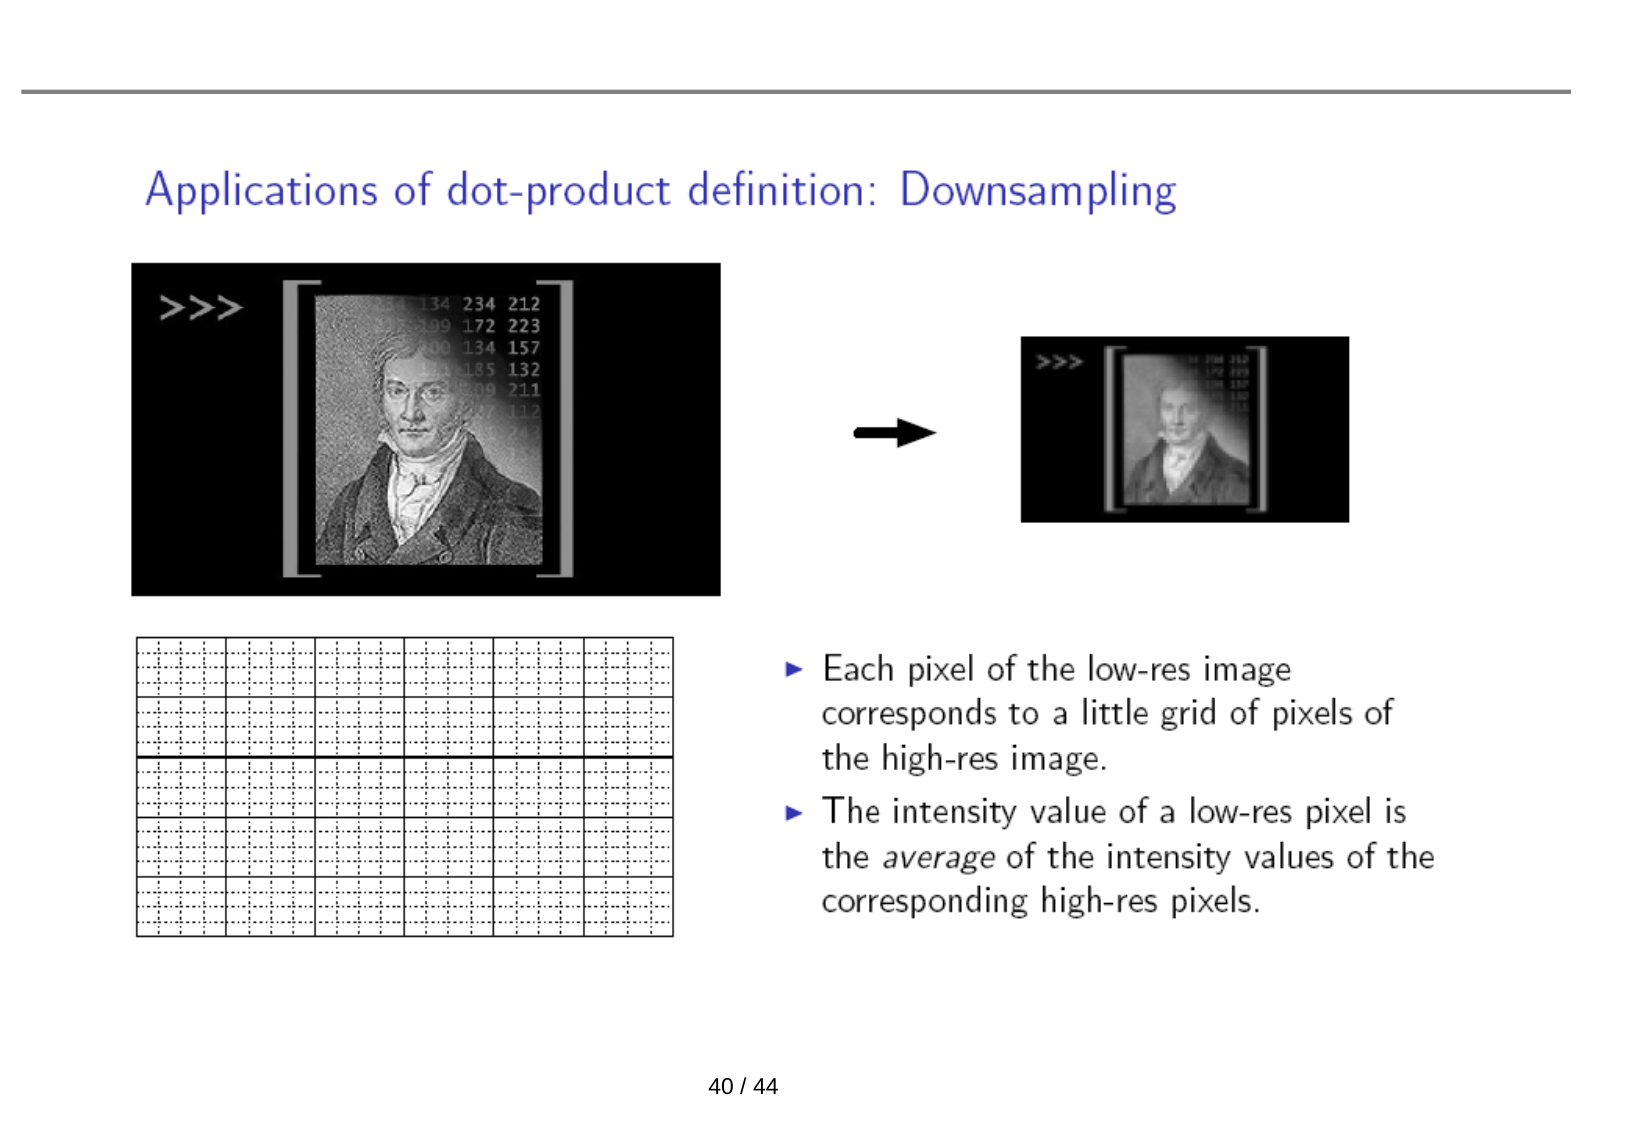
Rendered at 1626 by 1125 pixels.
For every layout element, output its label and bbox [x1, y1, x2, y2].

picture [116, 160, 1509, 965]
